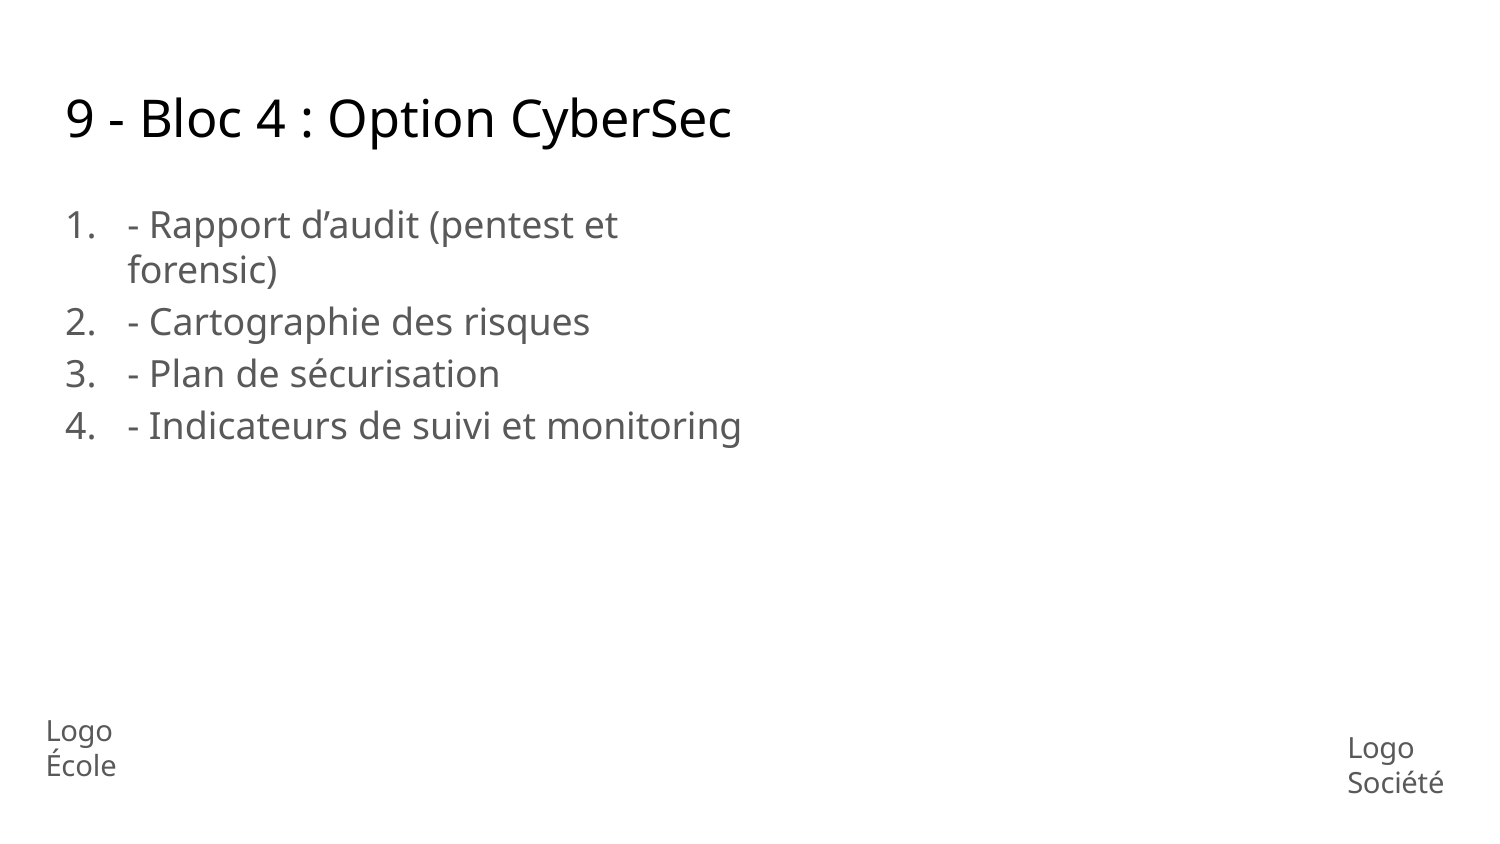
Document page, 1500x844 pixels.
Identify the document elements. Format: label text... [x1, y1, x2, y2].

title 9 - Bloc 4 : Option CyberSec [63, 82, 1097, 227]
text_box - Rapport d’audit (pentest et forensic) - Cartographie des risques - Plan de sécurisation - Indicateurs de suivi et monitoring [63, 192, 748, 447]
slide_number Logo École [43, 711, 121, 844]
footer Logo Société [1345, 729, 1447, 844]
